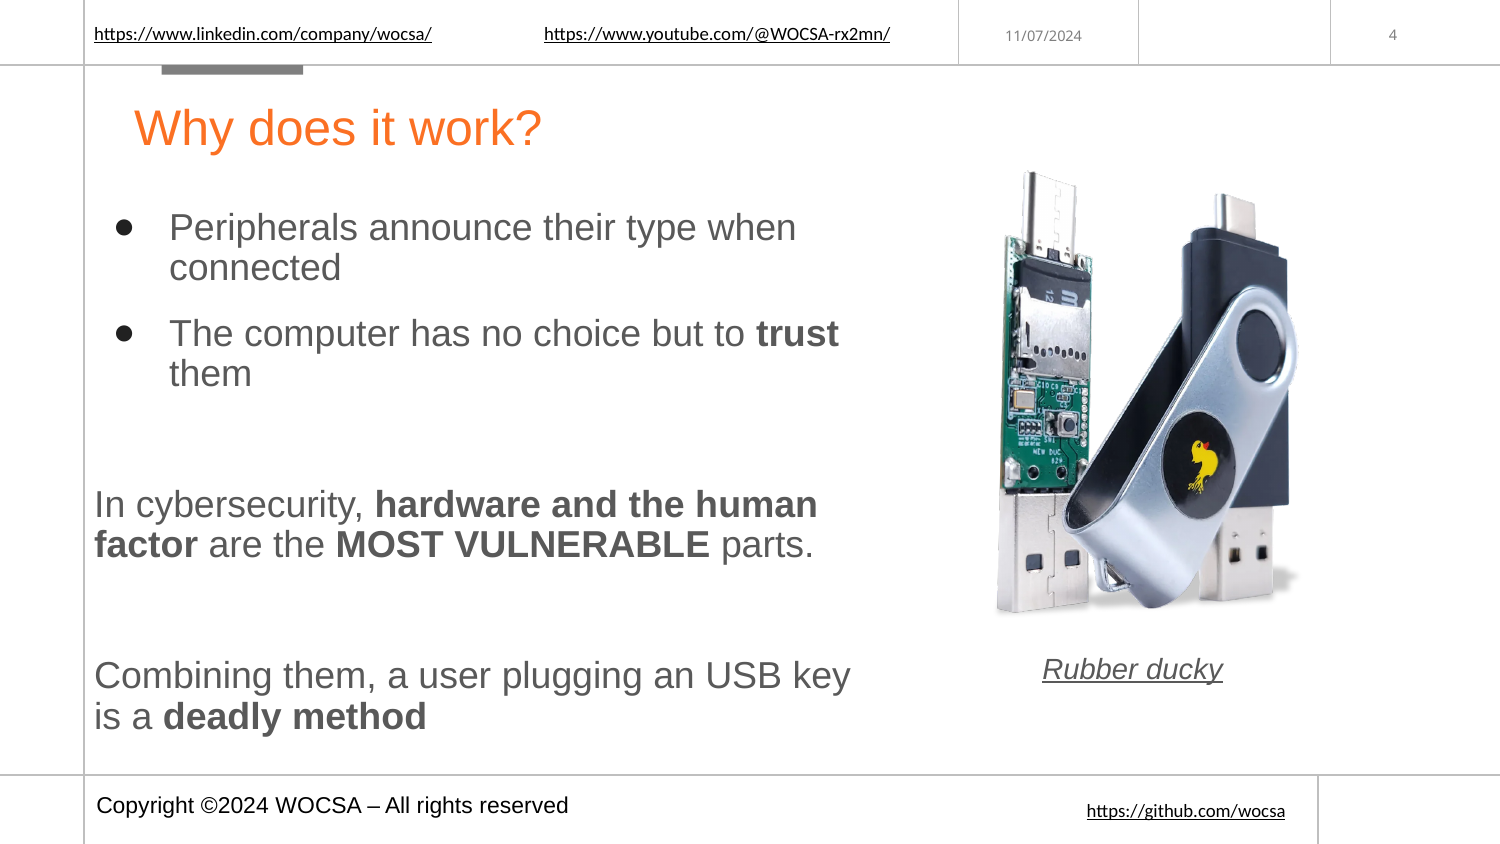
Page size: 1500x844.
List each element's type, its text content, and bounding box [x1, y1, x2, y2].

text_box Rubber ducky [896, 644, 1370, 692]
title Why does it work? [122, 92, 954, 168]
picture [884, 138, 1382, 636]
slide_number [953, 20, 1134, 51]
list Peripherals announce their type when connected The computer has no choice but to trust them In cybersecurity, hardware and the human factor are the MOST VULNERABLE parts. Combining them, a user plugging an USB key is a deadly method [82, 189, 899, 757]
footer Copyright ©2024 WOCSA – All rights reserved [82, 782, 590, 827]
text_box https://www.linkedin.com/company/wocsa/ https://www.youtube.com/@WOCSA-rx2mn/ [82, 16, 960, 50]
text_box https://github.com/wocsa [1075, 792, 1381, 827]
